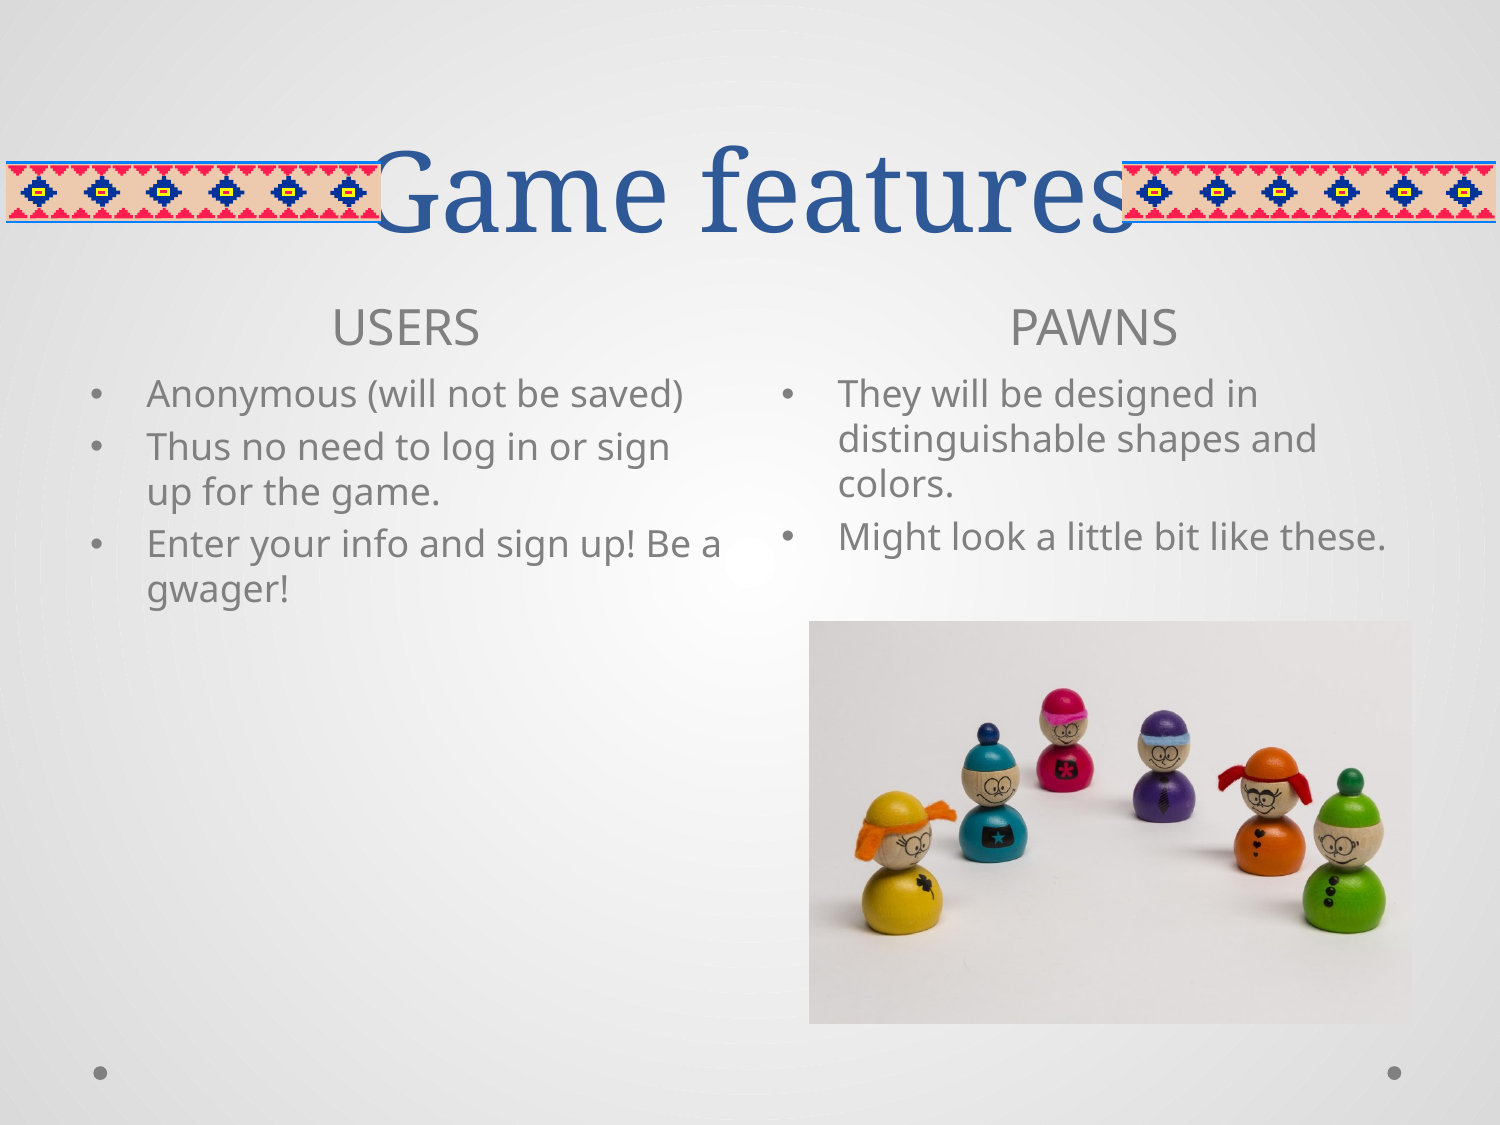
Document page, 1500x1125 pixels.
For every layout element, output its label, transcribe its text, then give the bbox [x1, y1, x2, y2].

list Anonymous (will not be saved) Thus no need to log in or sign up for the game. Enter your info and sign up! Be a gwager! [75, 363, 738, 1005]
picture [1121, 160, 1497, 224]
picture [5, 160, 382, 224]
picture [808, 621, 1412, 1024]
list They will be designed in distinguishable shapes and colors. Might look a little bit like these. [766, 363, 1430, 1005]
list USERS [75, 262, 738, 363]
list PAWNS [762, 262, 1426, 363]
title Game features [75, 0, 1425, 263]
